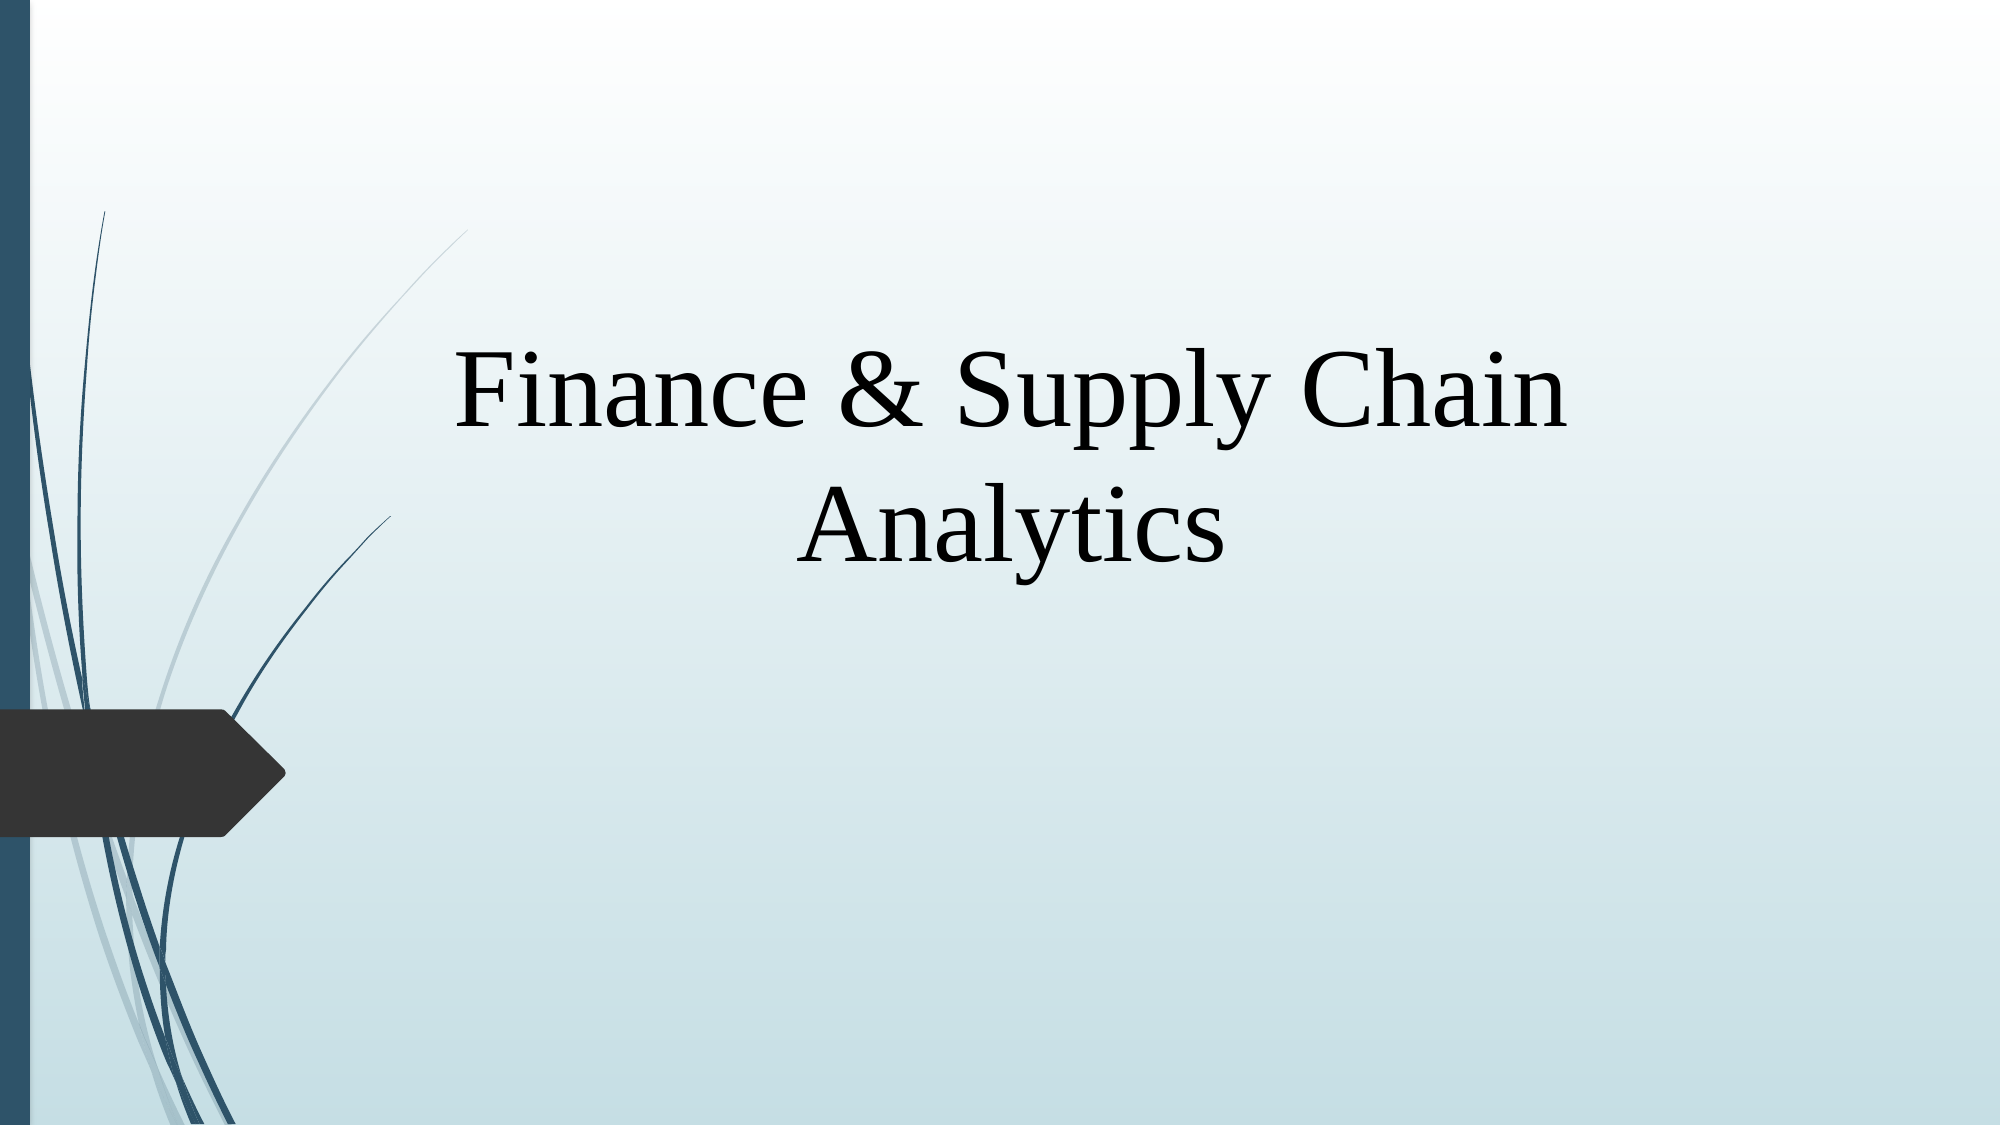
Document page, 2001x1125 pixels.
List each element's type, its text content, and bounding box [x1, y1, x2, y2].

text_box Finance & Supply Chain Analytics [321, 307, 1703, 592]
